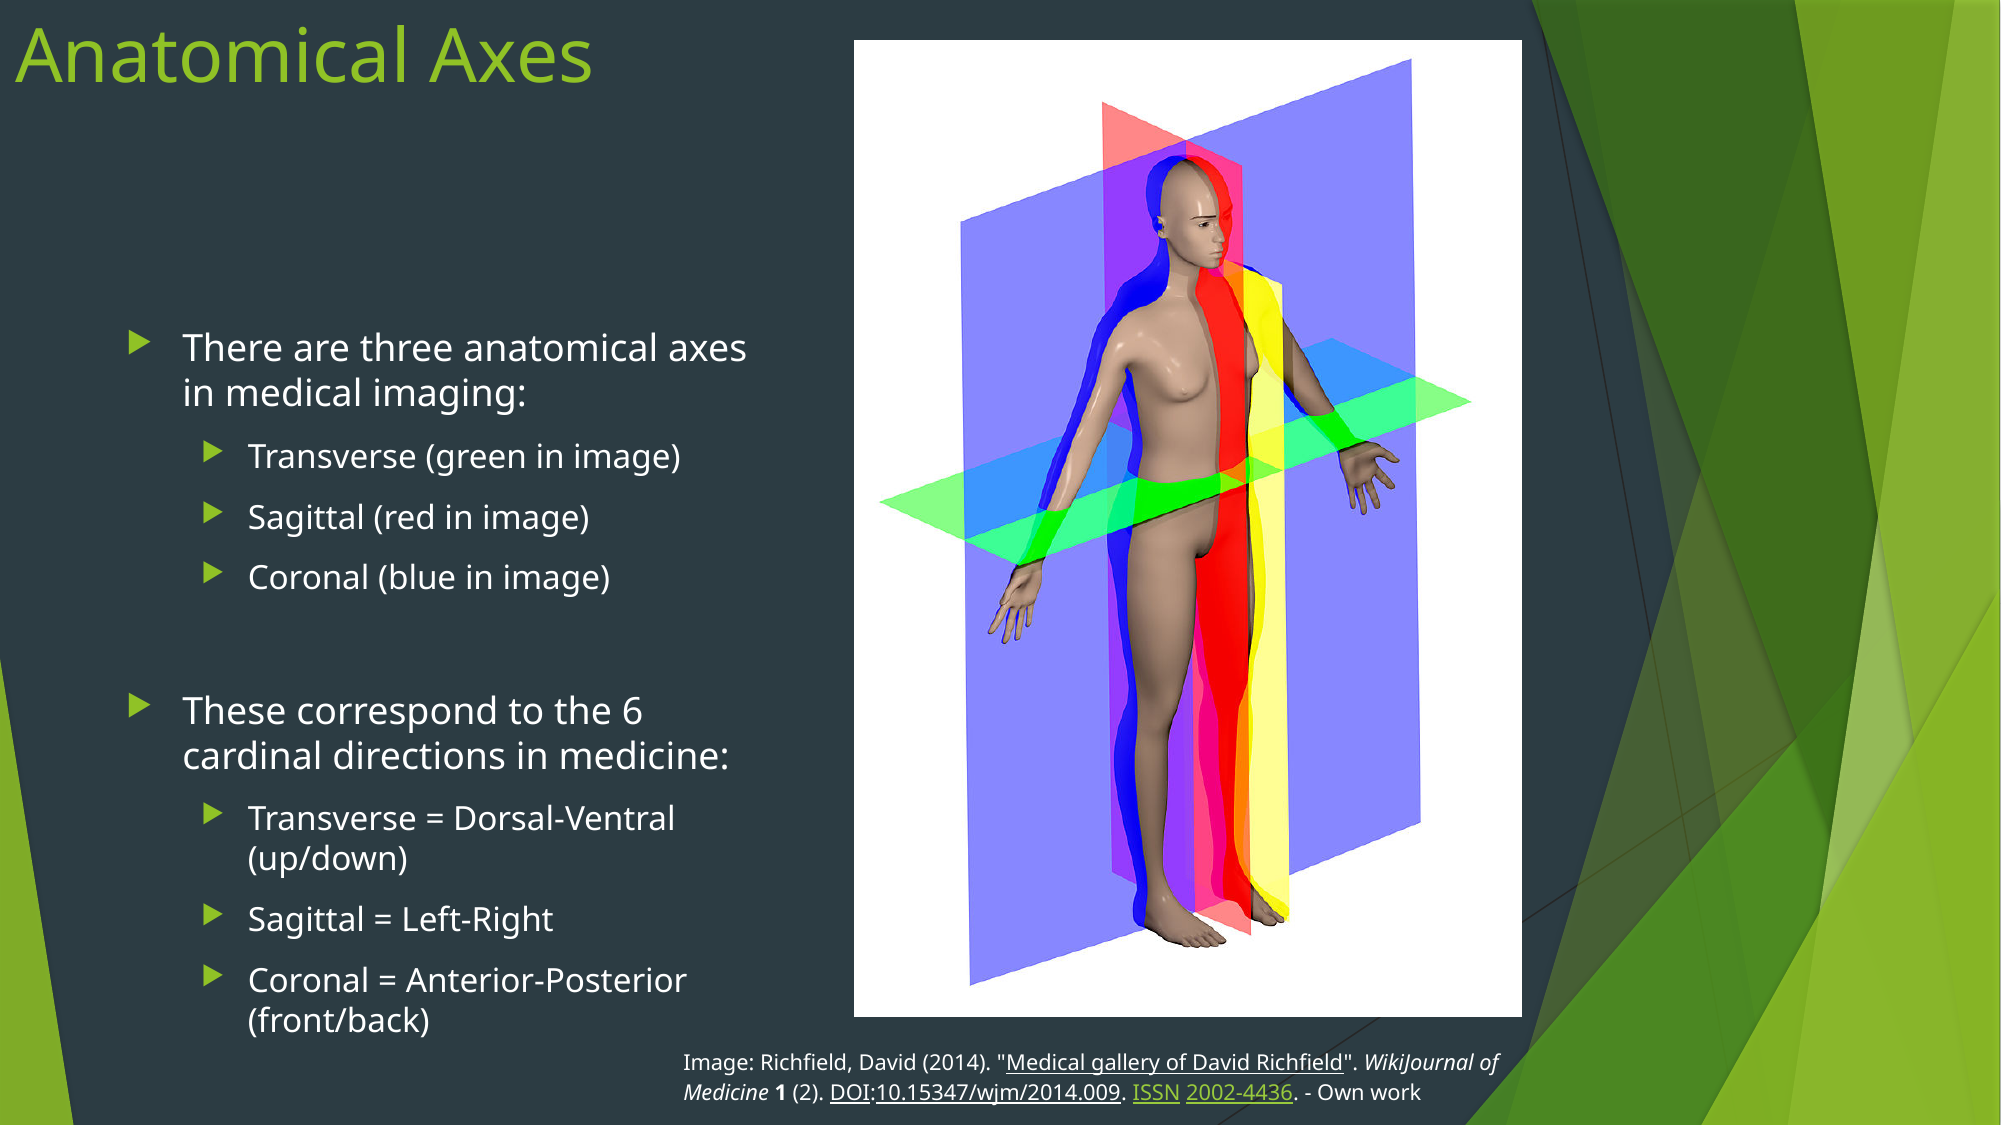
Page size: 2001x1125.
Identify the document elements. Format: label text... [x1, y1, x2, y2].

title Anatomical Axes [0, 0, 1411, 217]
text_box Image: Richfield, David (2014). "Medical gallery of David Richfield". WikiJournal of Medicine 1 (2). DOI:10.15347/wjm/2014.009. ISSN 2002-4436. - Own work [668, 1041, 1661, 1116]
list There are three anatomical axes in medical imaging: Transverse (green in image) Sagittal (red in image) Coronal (blue in image) These correspond to the 6 cardinal directions in medicine: Transverse = Dorsal-Ventral (up/down) Sagittal = Left-Right Coronal = Anterior-Posterior (front/back) [111, 316, 798, 1110]
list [854, 39, 1522, 1017]
